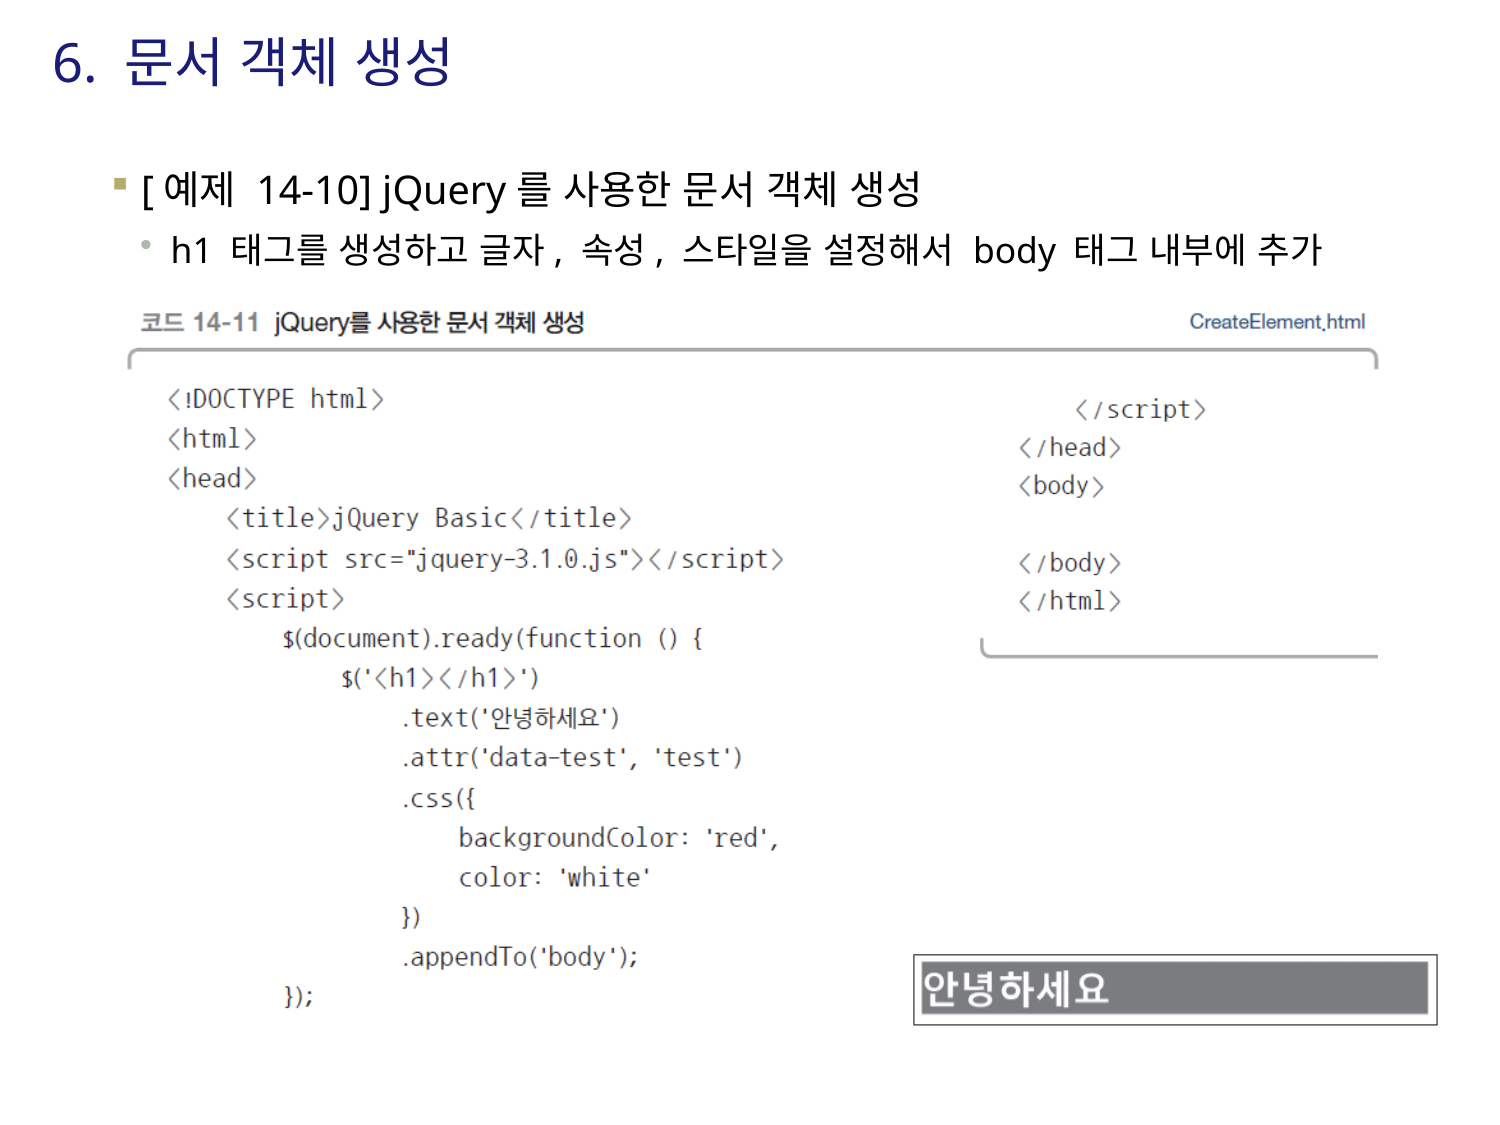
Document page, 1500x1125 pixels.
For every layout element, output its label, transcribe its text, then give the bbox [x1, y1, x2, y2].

list [예제 14-10] jQuery를 사용한 문서 객체 생성 h1 태그를 생성하고 글자, 속성, 스타일을 설정해서 body 태그 내부에 추가 [37, 152, 1463, 1091]
title 6. 문서 객체 생성 [37, 13, 1278, 109]
picture [126, 307, 1440, 1029]
